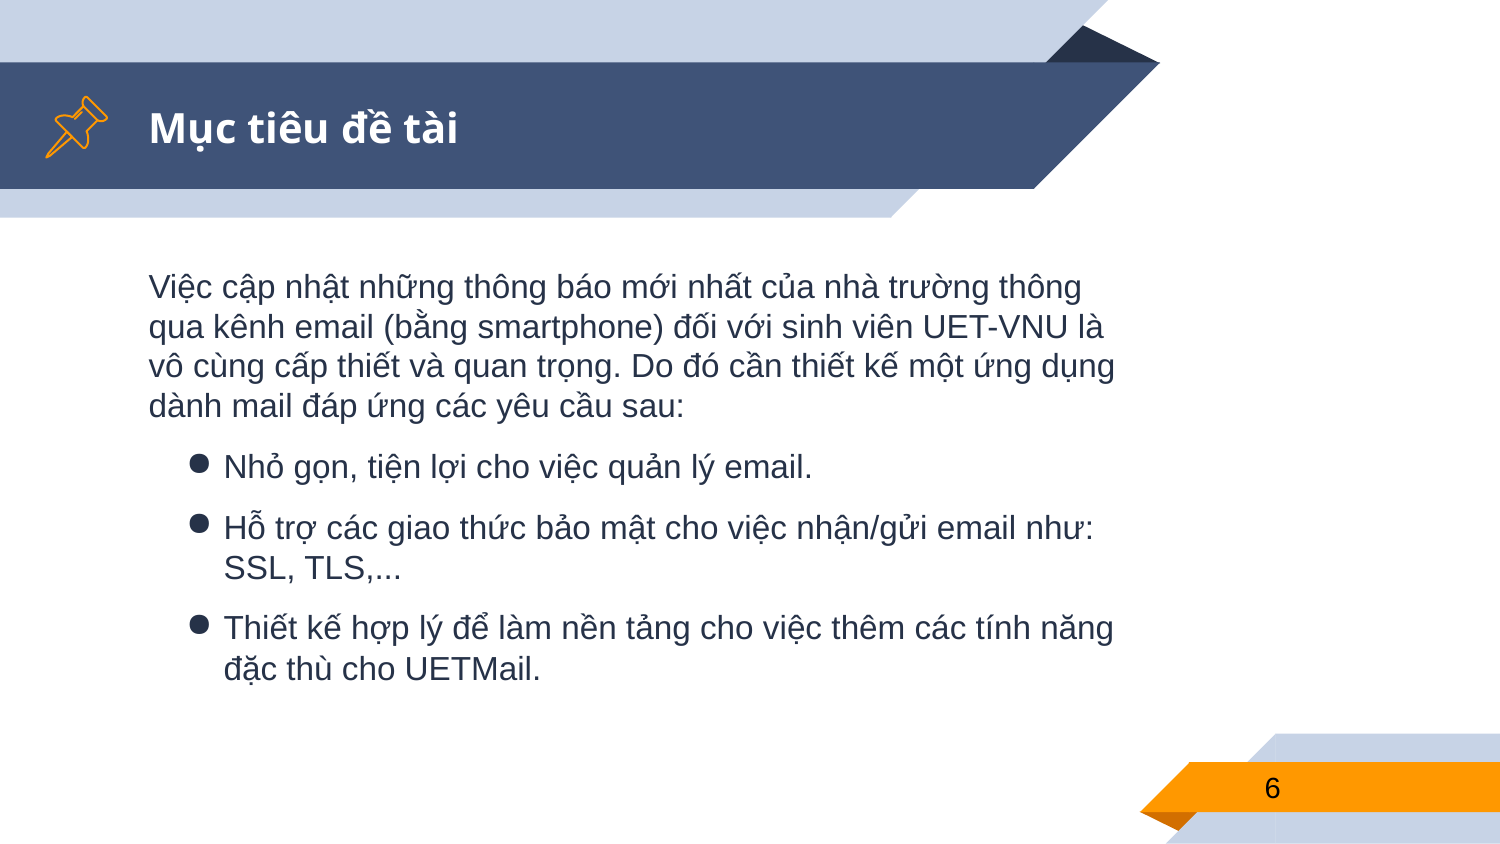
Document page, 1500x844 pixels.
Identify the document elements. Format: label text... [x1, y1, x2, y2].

list Việc cập nhật những thông báo mới nhất của nhà trường thông qua kênh email (bằng smartphone) đối với sinh viên UET-VNU là vô cùng cấp thiết và quan trọng. Do đó cần thiết kế một ứng dụng dành mail đáp ứng các yêu cầu sau: Nhỏ gọn, tiện lợi cho việc quản lý email. Hỗ trợ các giao thức bảo mật cho việc nhận/gửi email như: SSL, TLS,... Thiết kế hợp lý để làm nền tảng cho việc thêm các tính năng đặc thù cho UETMail. [133, 217, 1140, 734]
slide_number 6 [1249, 760, 1494, 813]
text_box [45, 96, 108, 158]
title Mục tiêu đề tài [133, 64, 1035, 190]
